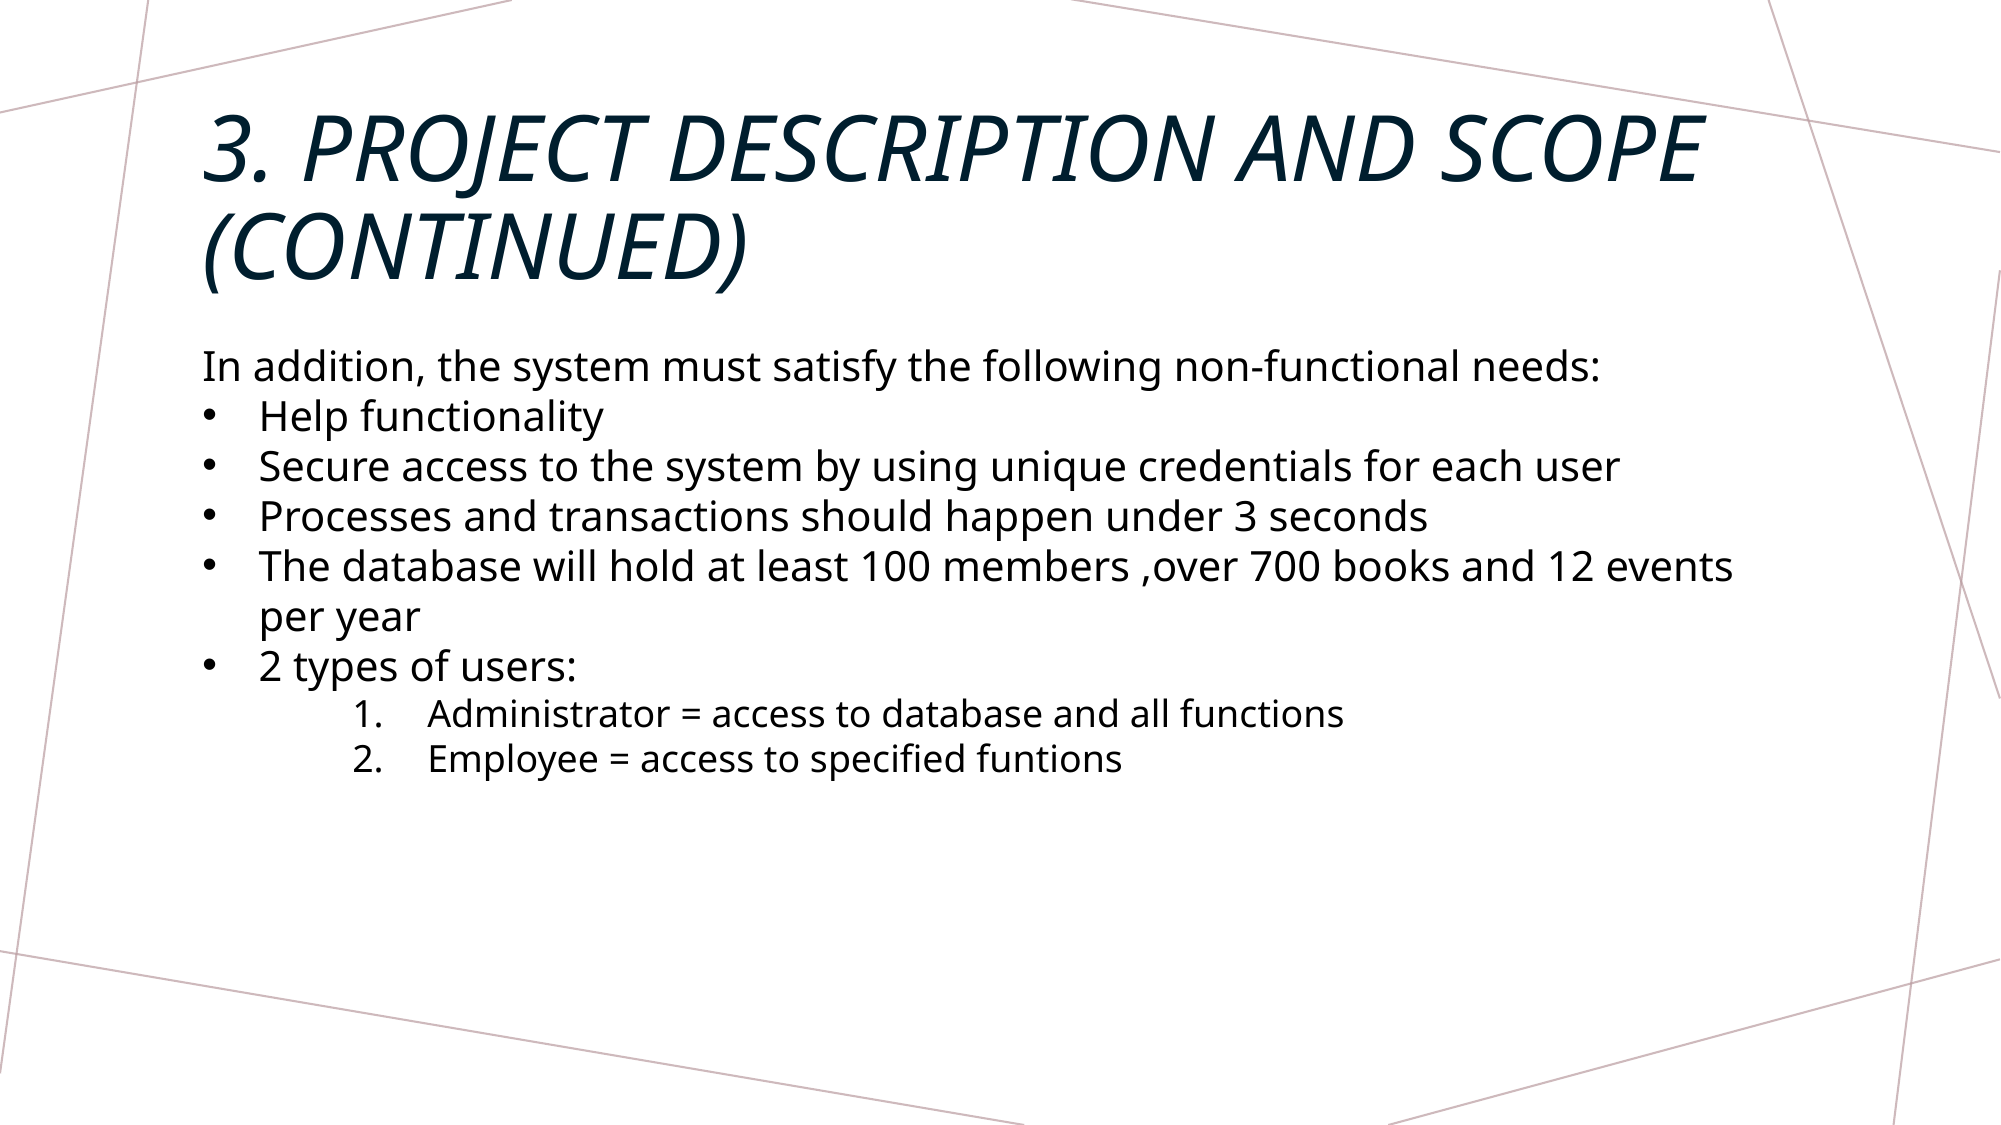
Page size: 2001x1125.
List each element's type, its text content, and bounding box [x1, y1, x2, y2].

title 3. Project description and scope (Continued) [187, 87, 1813, 315]
text_box In addition, the system must satisfy the following non-functional needs: Help functionality Secure access to the system by using unique credentials for each user Processes and transactions should happen under 3 seconds The database will hold at least 100 members ,over 700 books and 12 events per year 2 types of users: Administrator = access to database and all functions Employee = access to specified funtions [187, 332, 1813, 877]
